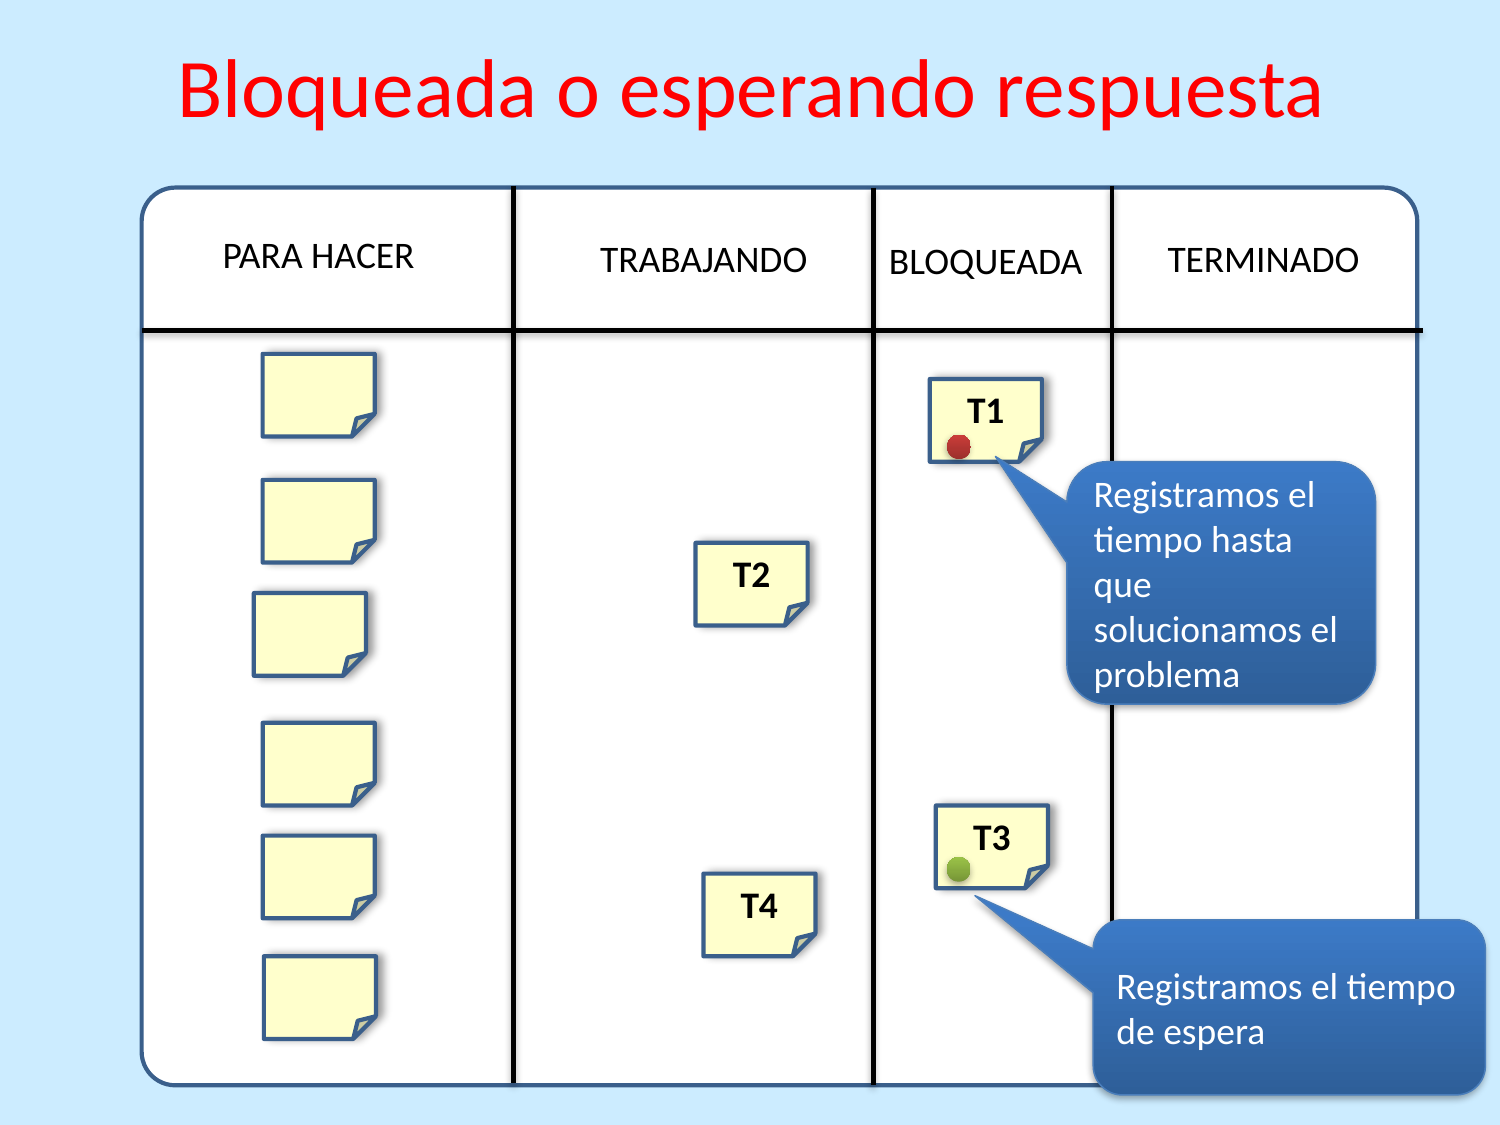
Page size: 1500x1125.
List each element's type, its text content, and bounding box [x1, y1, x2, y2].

text_box Registramos el tiempo de espera [1110, 919, 1487, 1096]
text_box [141, 185, 1424, 1086]
text_box Bloqueada o esperando respuesta [101, 26, 1401, 142]
